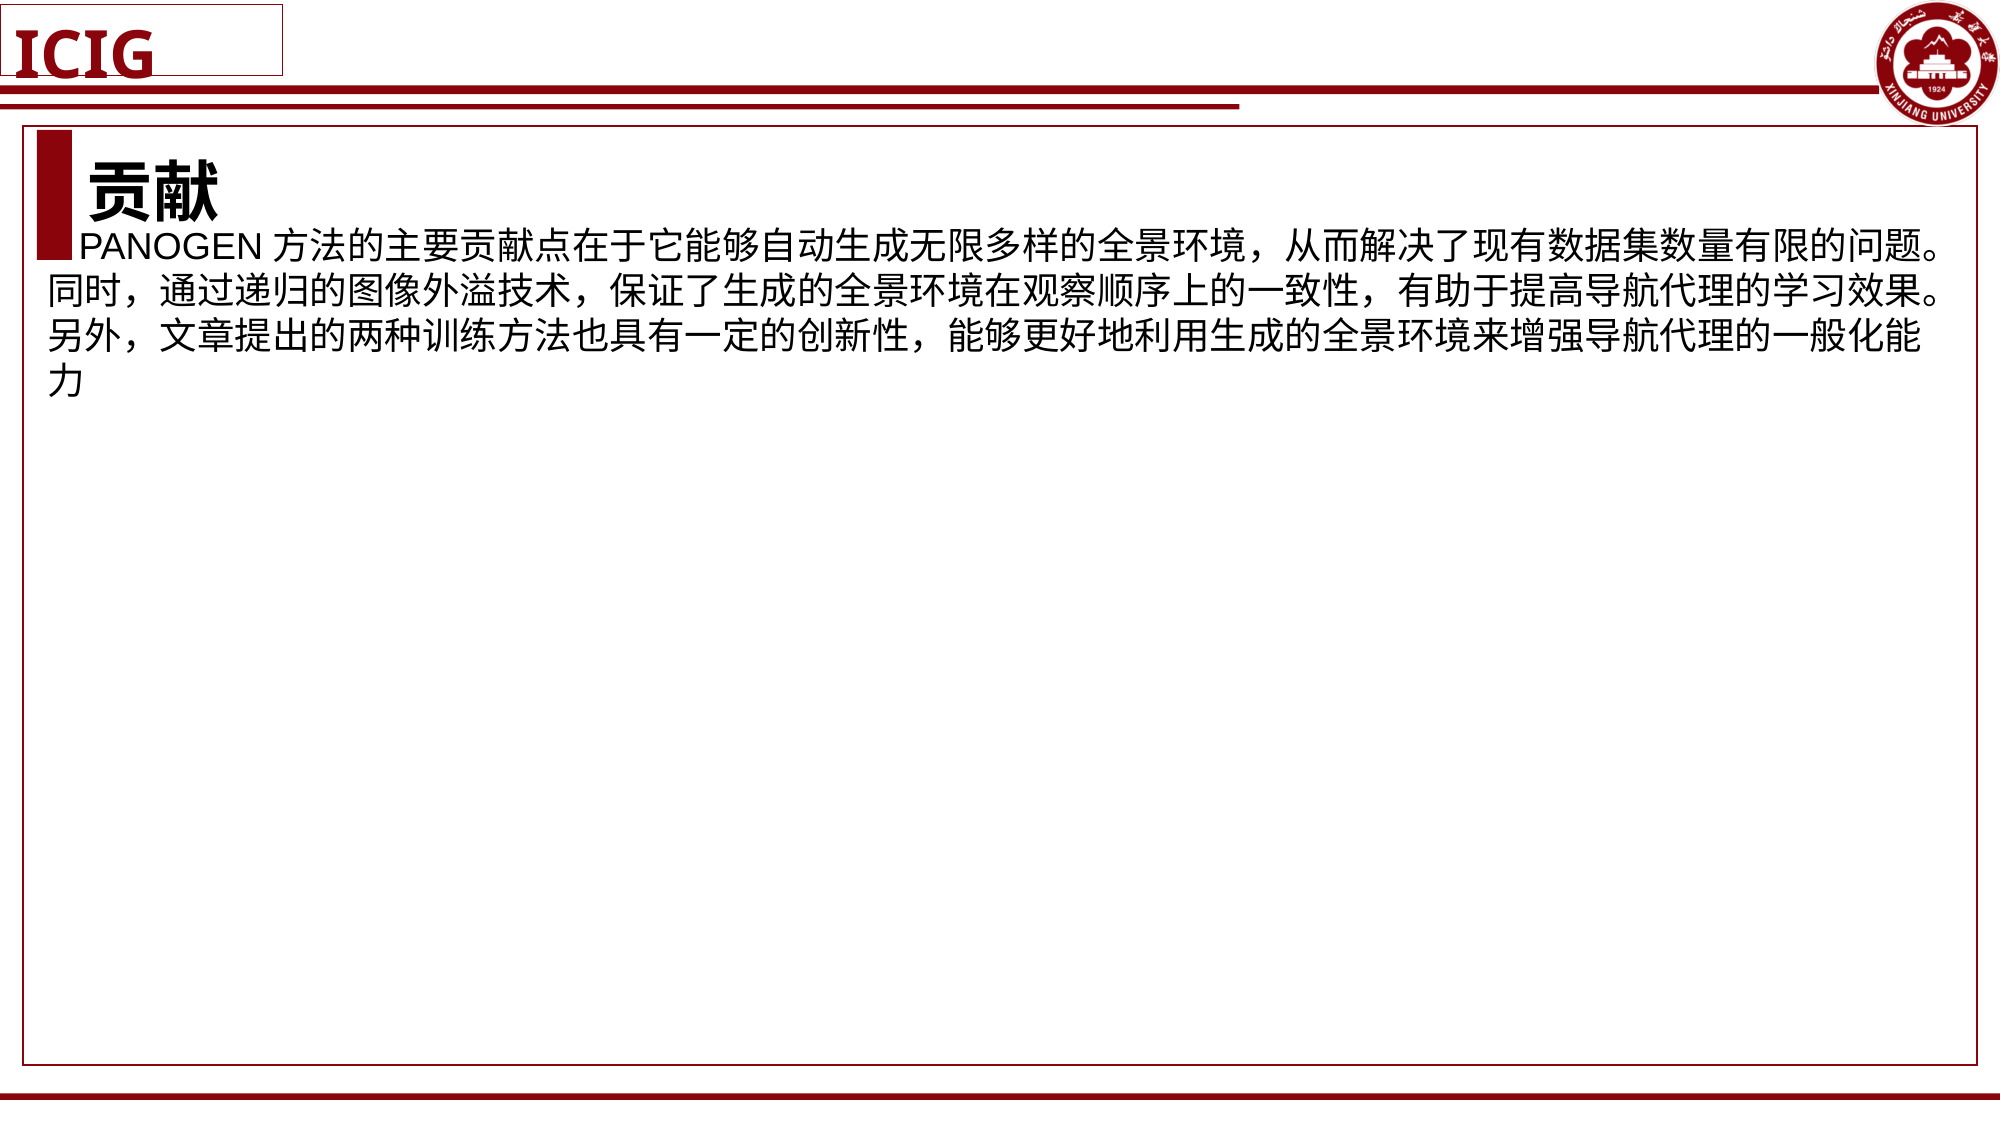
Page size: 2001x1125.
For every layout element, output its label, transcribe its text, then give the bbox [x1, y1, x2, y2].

text_box ICIG [0, 4, 283, 76]
text_box [0, 1093, 2000, 1100]
text_box [22, 125, 1978, 1066]
text_box [0, 85, 1874, 95]
text_box [0, 104, 1240, 110]
text_box PANOGEN方法的主要贡献点在于它能够自动生成无限多样的全景环境，从而解决了现有数据集数量有限的问题。同时，通过递归的图像外溢技术，保证了生成的全景环境在观察顺序上的一致性，有助于提高导航代理的学习效果。另外，文章提出的两种训练方法也具有一定的创新性，能够更好地利用生成的全景环境来增强导航代理的一般化能力 [32, 214, 1957, 1054]
text_box [36, 129, 73, 214]
picture [1874, 0, 2000, 127]
